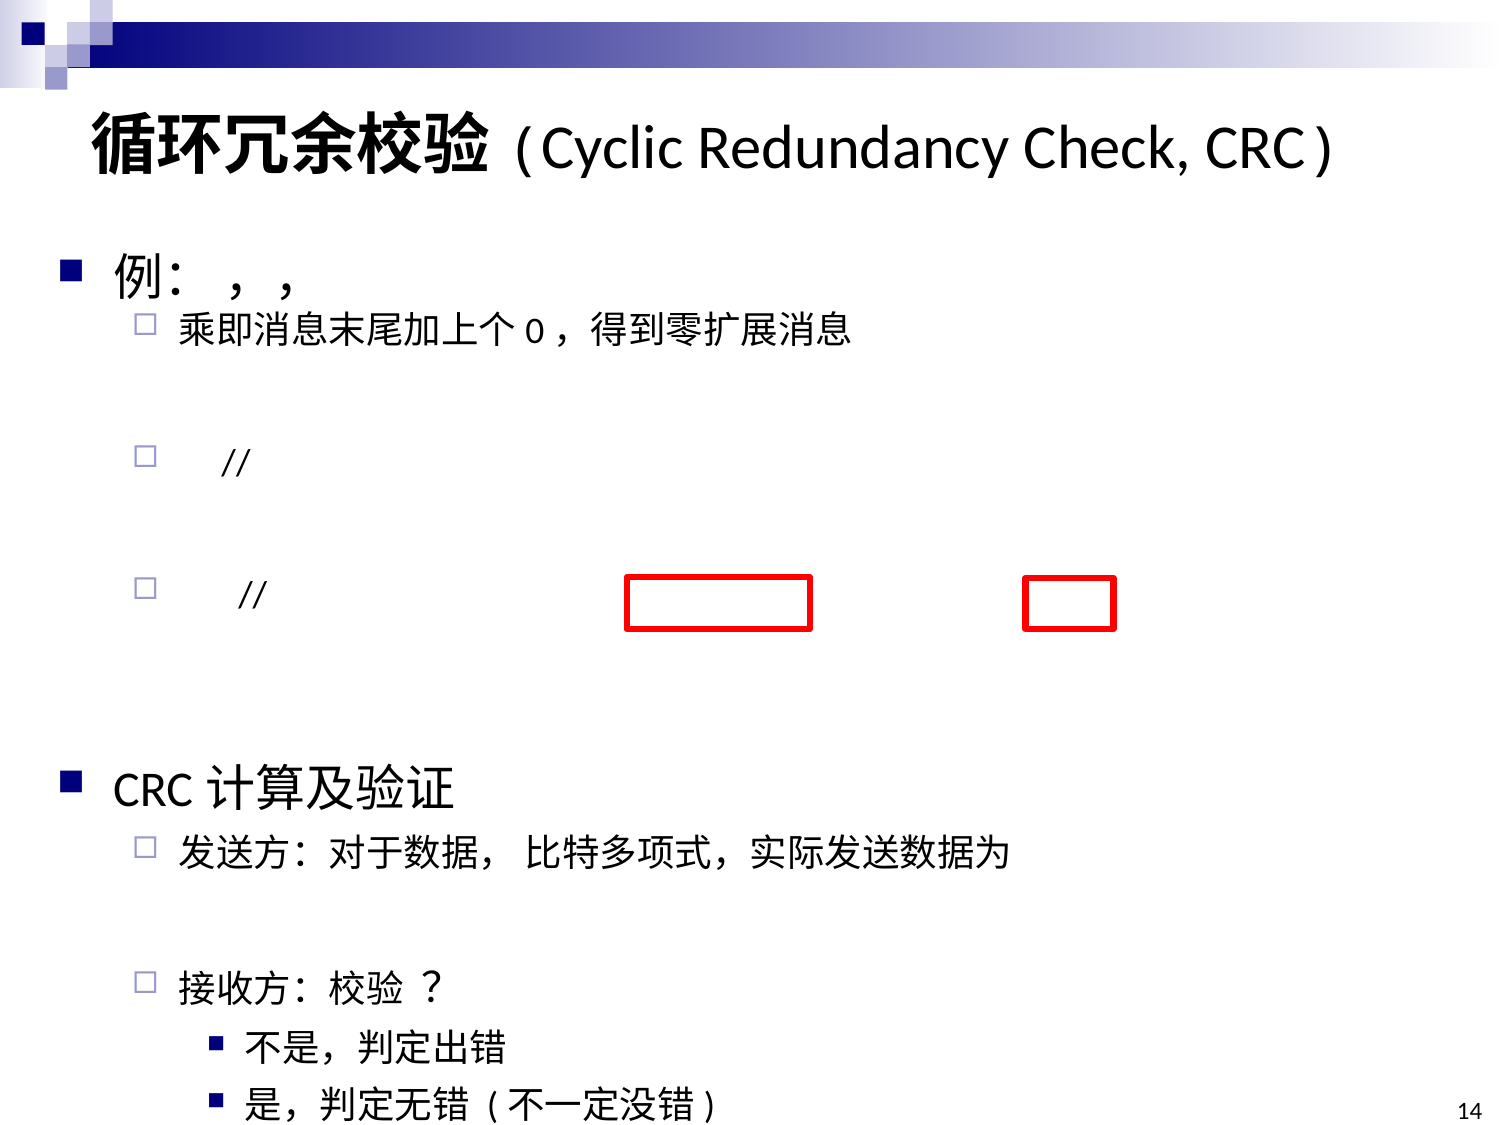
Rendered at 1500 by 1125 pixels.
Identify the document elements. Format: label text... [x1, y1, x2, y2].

text_box [1023, 576, 1116, 631]
title 循环冗余校验(Cyclic Redundancy Check, CRC) [75, 75, 1425, 209]
text_box [625, 575, 812, 631]
slide_number 14 [1448, 1100, 1483, 1125]
